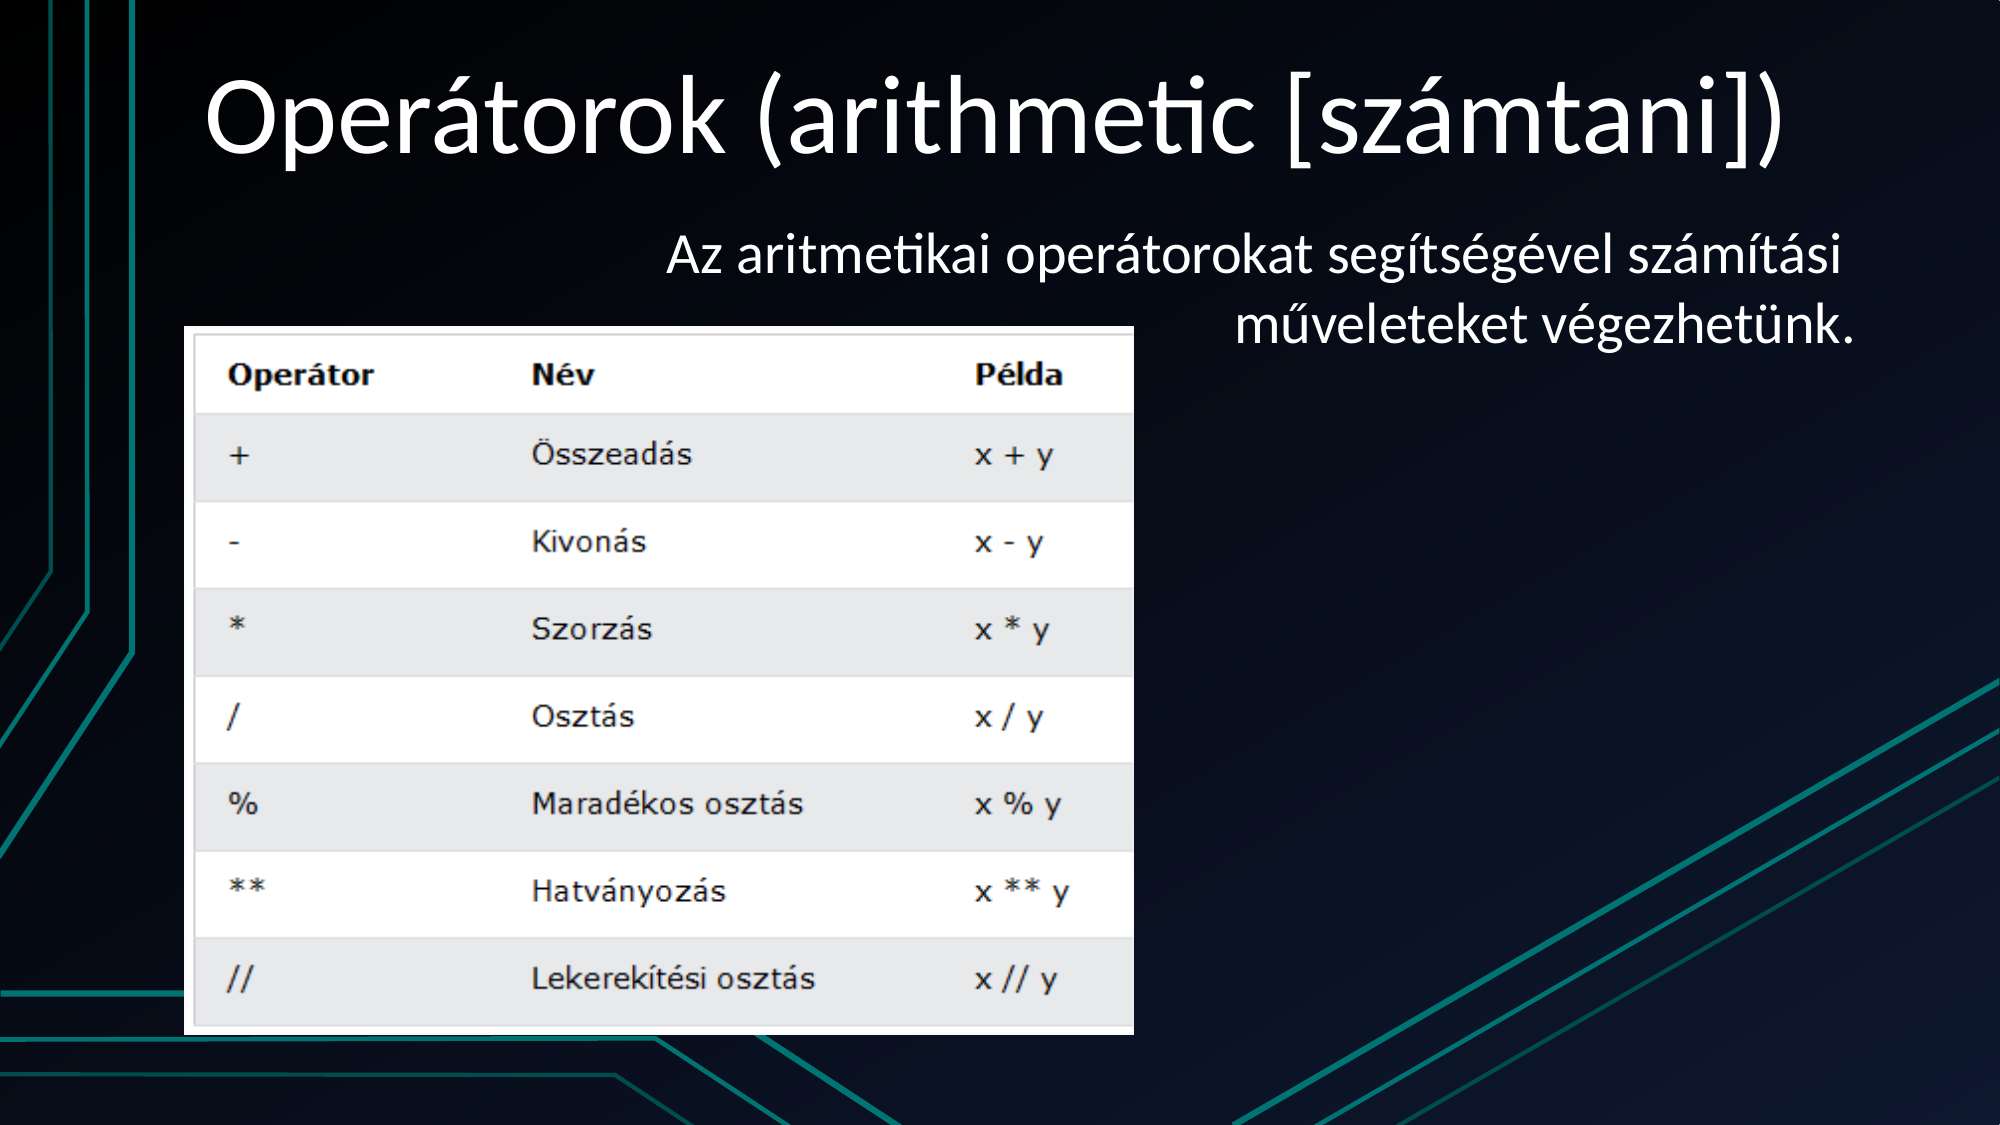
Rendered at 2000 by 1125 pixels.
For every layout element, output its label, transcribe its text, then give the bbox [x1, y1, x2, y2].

title Operátorok (arithmetic [számtani]) [184, 42, 1878, 188]
text_box Az aritmetikai operátorokat segítségével számítási műveleteket végezhetünk. [651, 208, 1871, 363]
picture [184, 326, 1134, 1036]
